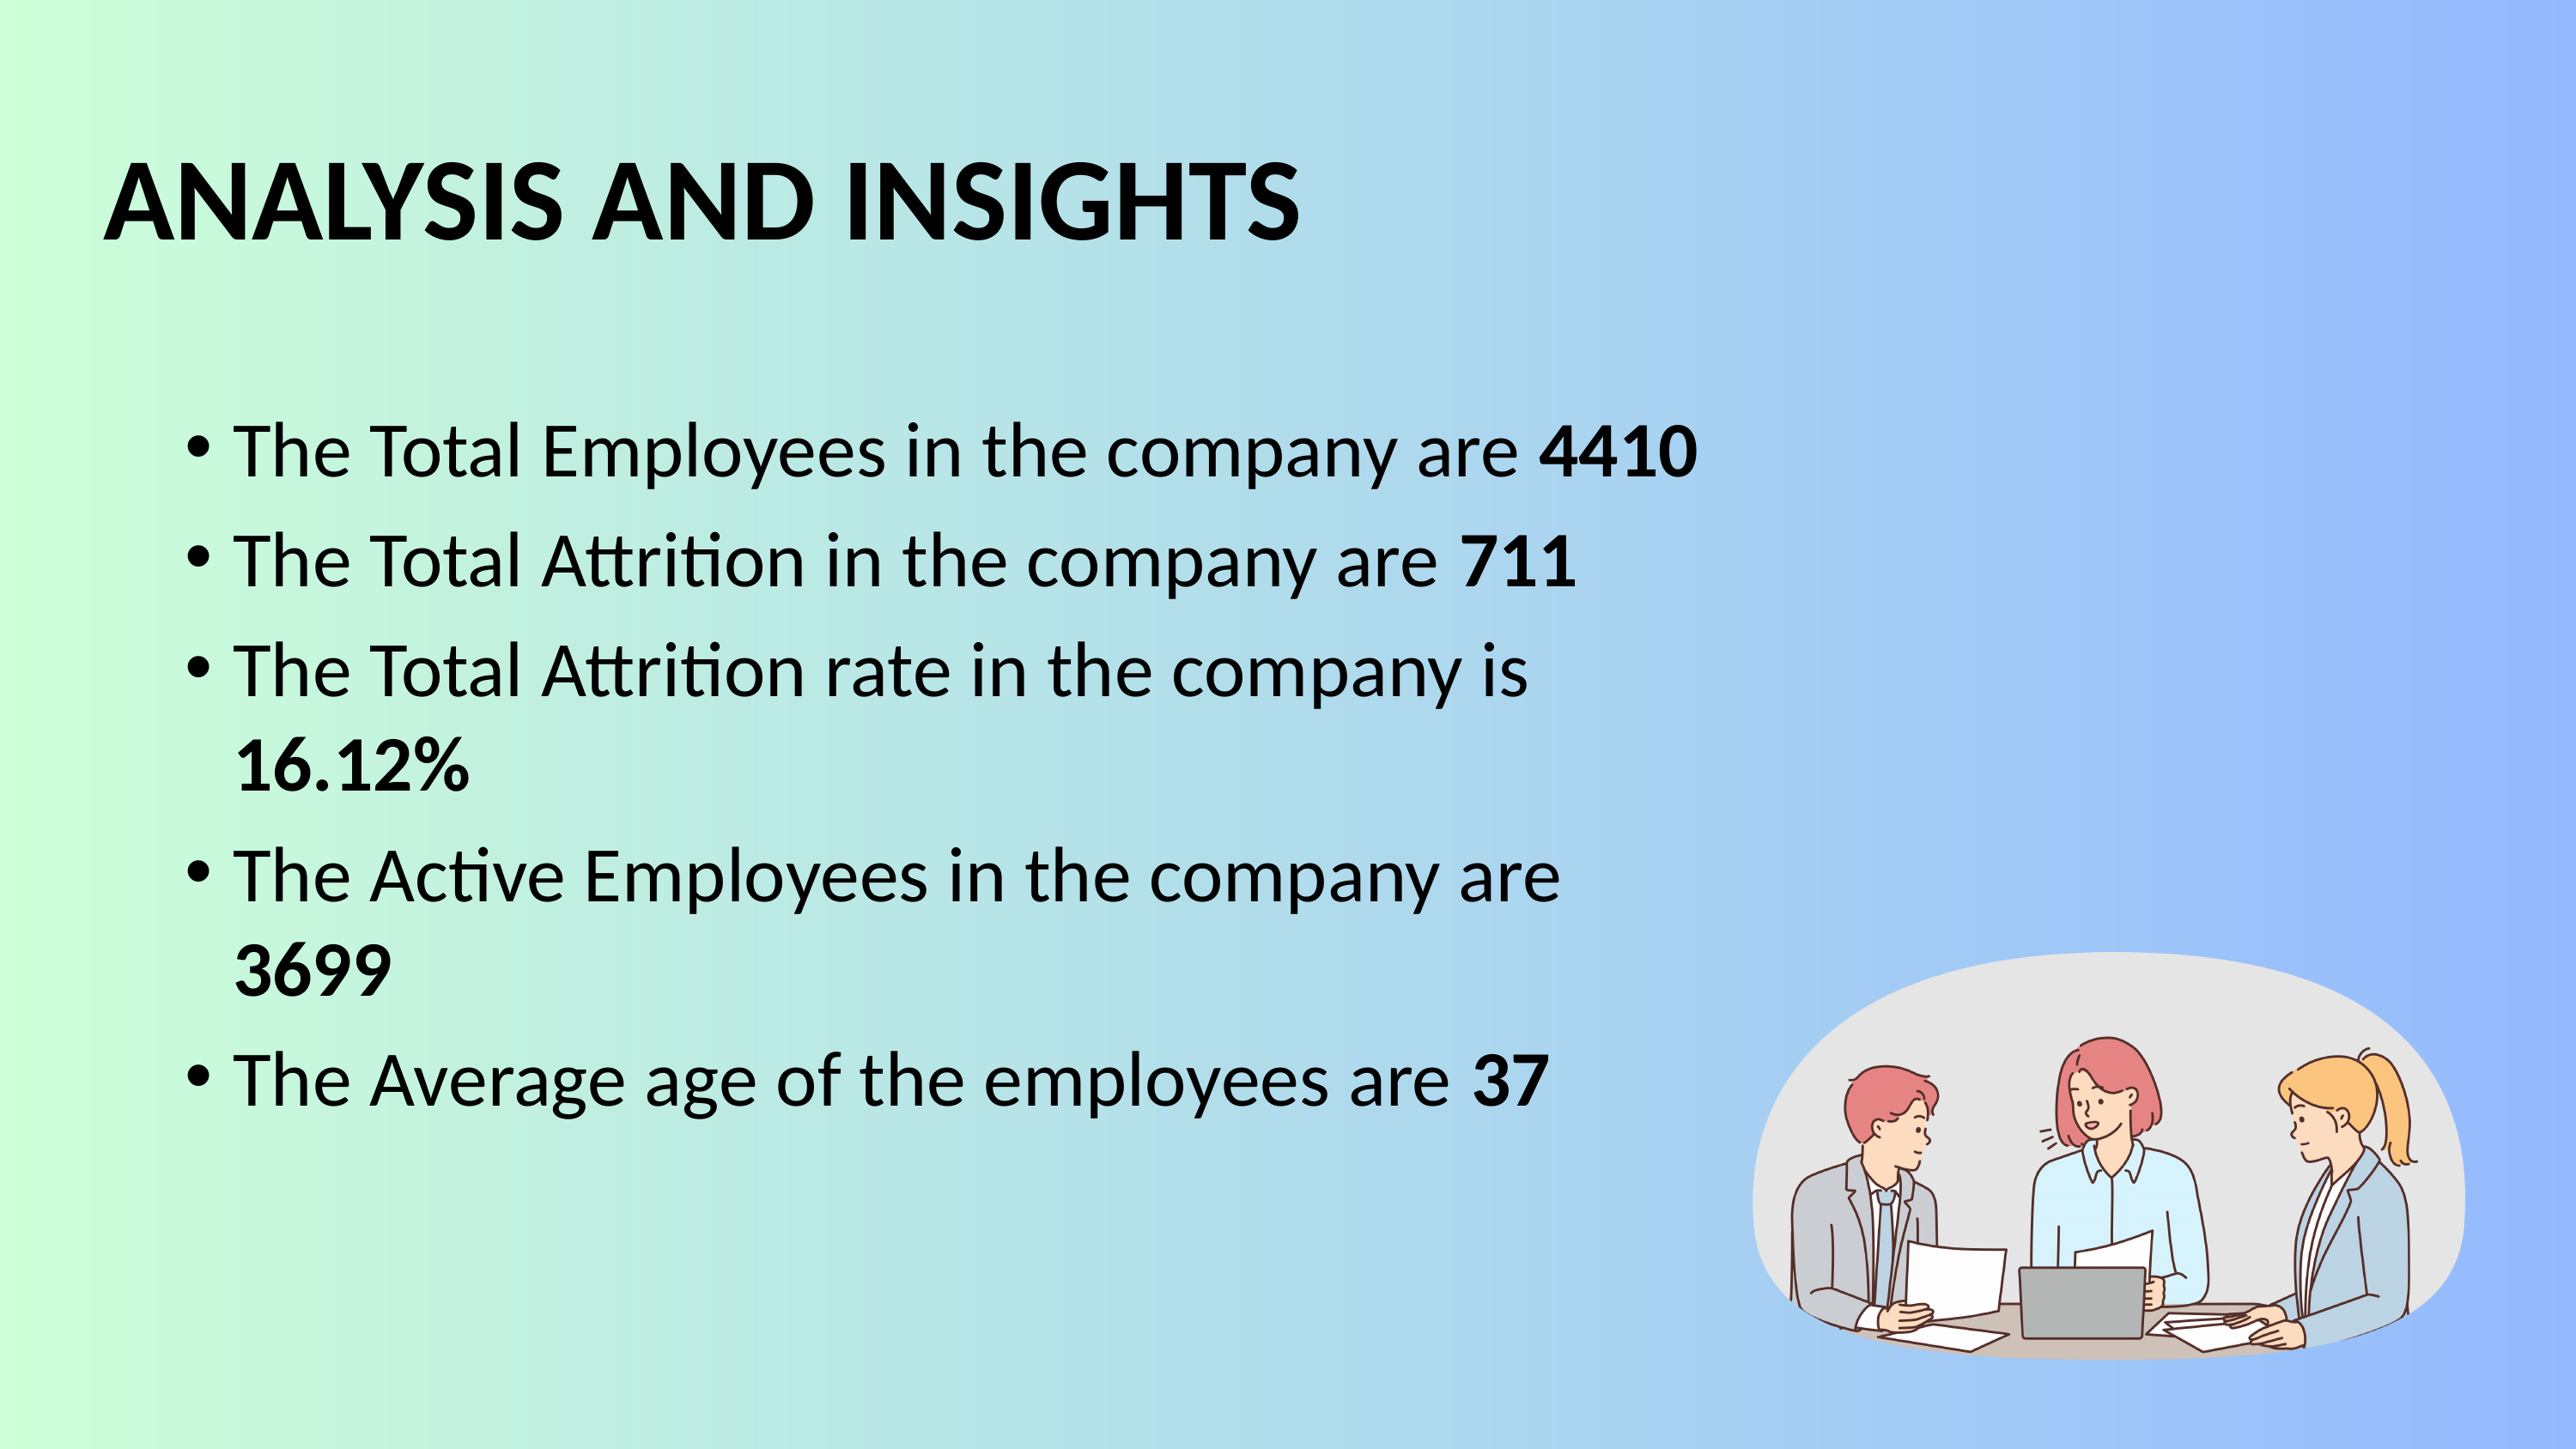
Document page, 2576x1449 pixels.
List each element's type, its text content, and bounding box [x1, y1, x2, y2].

text_box [1753, 952, 2465, 1360]
title ANALYSIS AND INSIGHTS [53, 112, 1352, 274]
list The Total Employees in the company are 4410 The Total Attrition in the company are 711 The Total Attrition rate in the company is 16.12% The Active Employees in the company are 3699 The Average age of the employees are 37 [172, 391, 1753, 1282]
